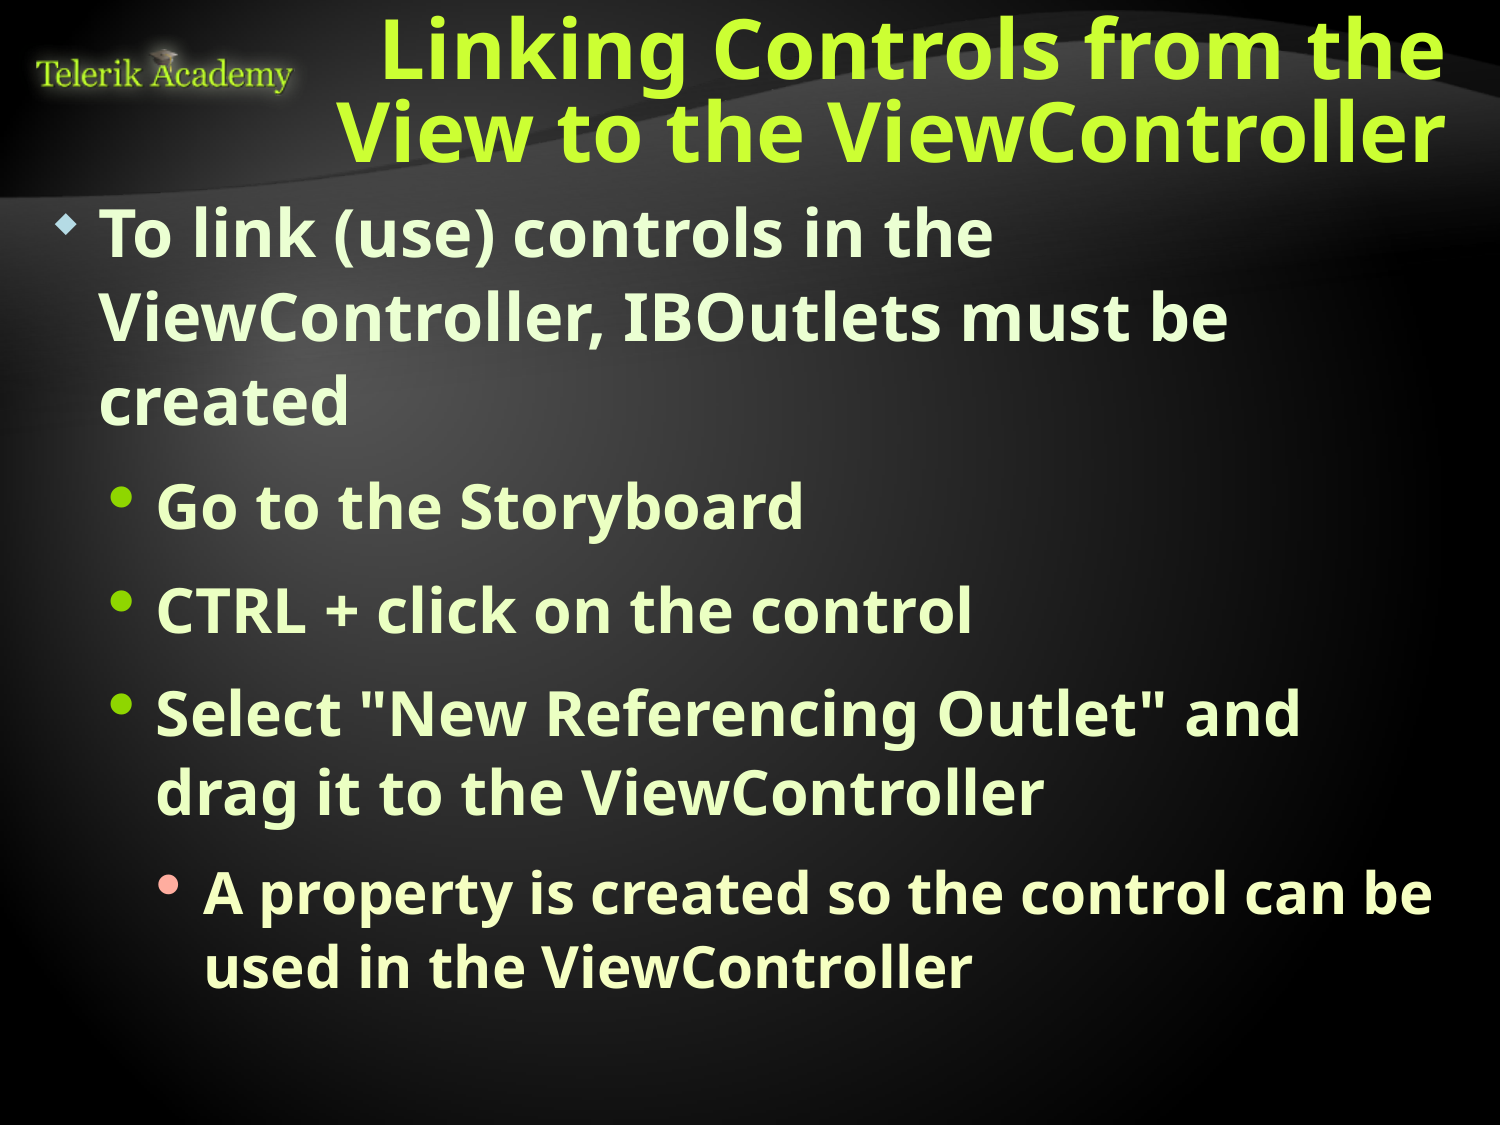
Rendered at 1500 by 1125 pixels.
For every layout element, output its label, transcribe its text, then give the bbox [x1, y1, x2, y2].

list To link (use) controls in the ViewController, IBOutlets must be created Go to the Storyboard CTRL + click on the control Select "New Referencing Outlet" and drag it to the ViewController A property is created so the control can be used in the ViewController [37, 179, 1463, 1100]
picture [0, 0, 1500, 1125]
title Linking Controls from the View to the ViewController [300, 12, 1463, 179]
